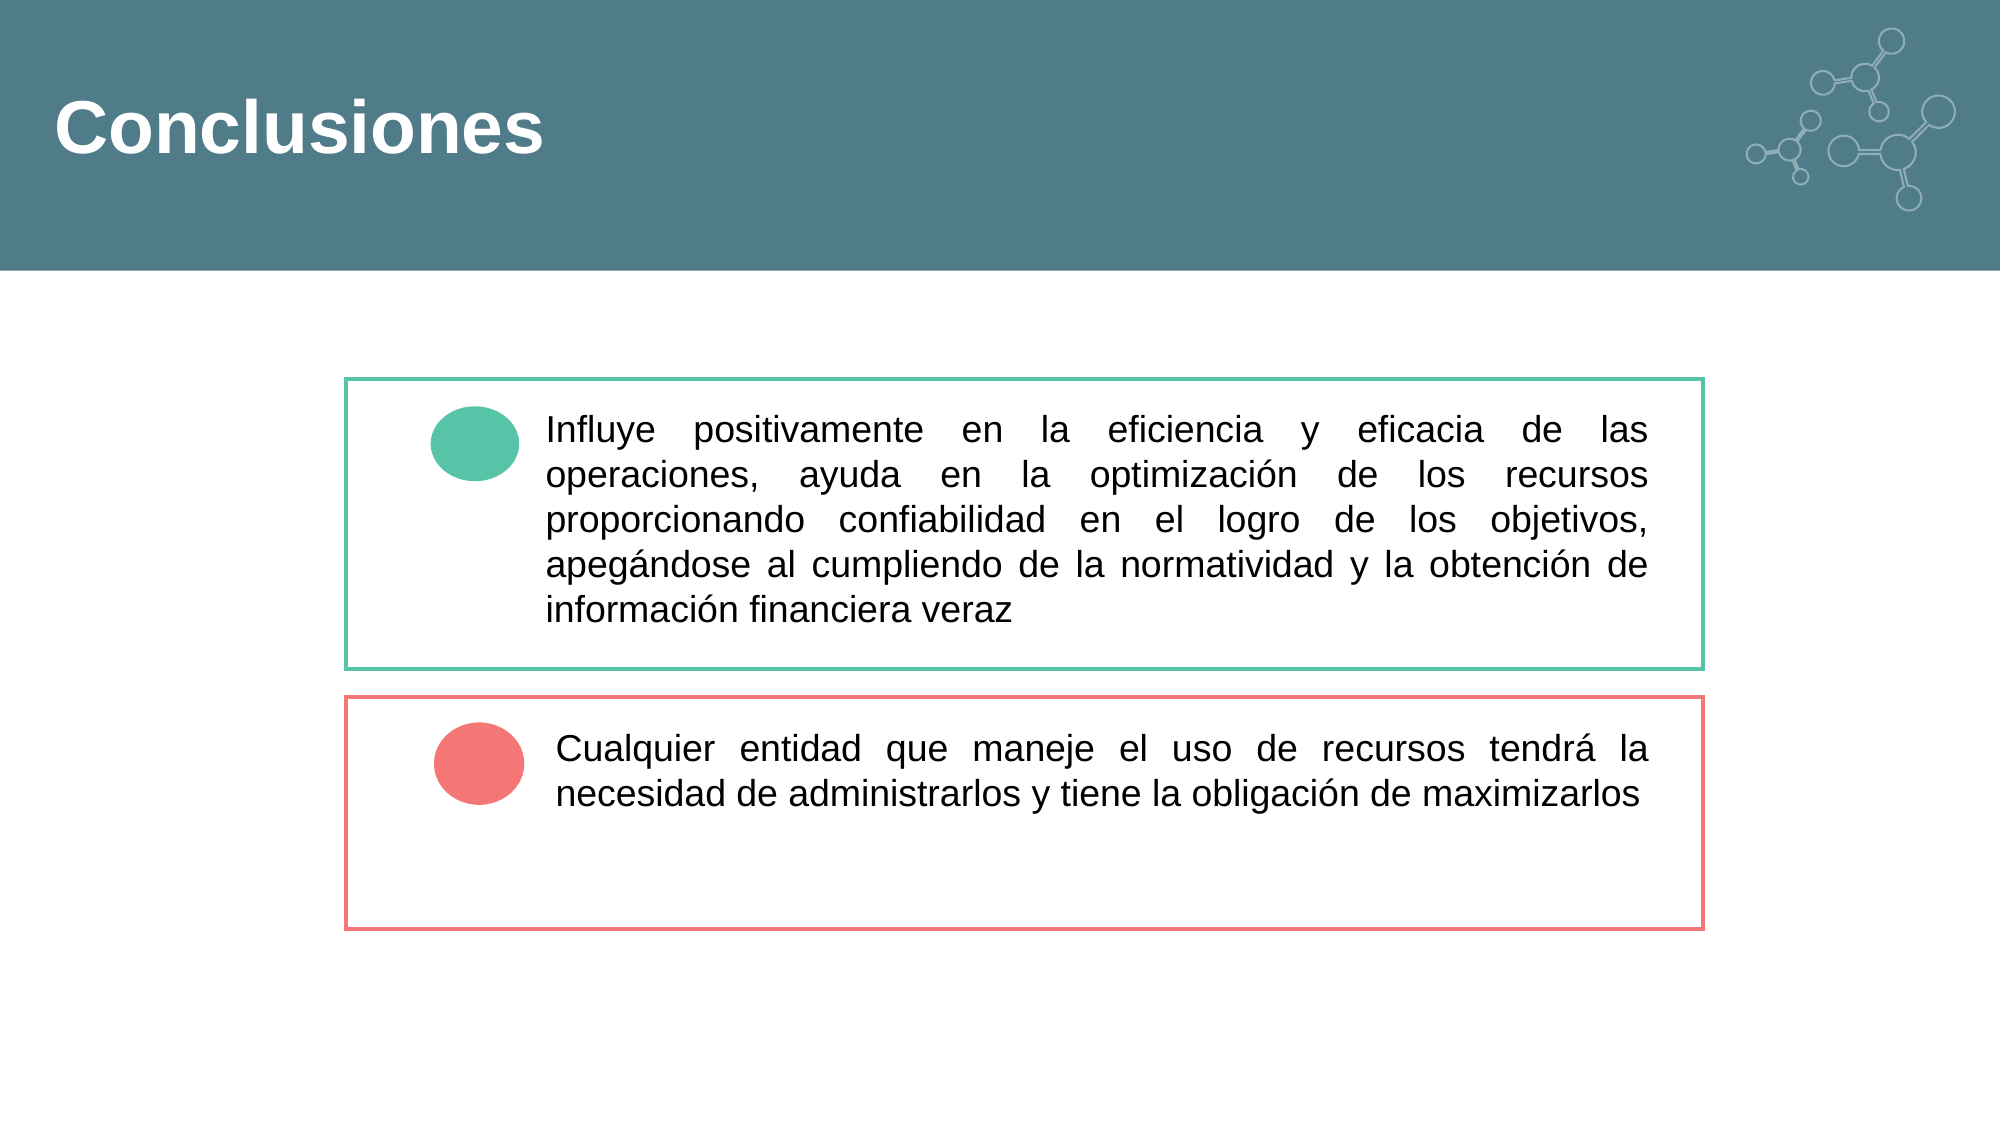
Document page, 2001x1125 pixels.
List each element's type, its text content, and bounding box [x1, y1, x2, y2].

text_box Conclusiones [42, 78, 668, 169]
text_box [1746, 33, 1955, 211]
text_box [240, 365, 1754, 1006]
text_box [0, 0, 2000, 272]
